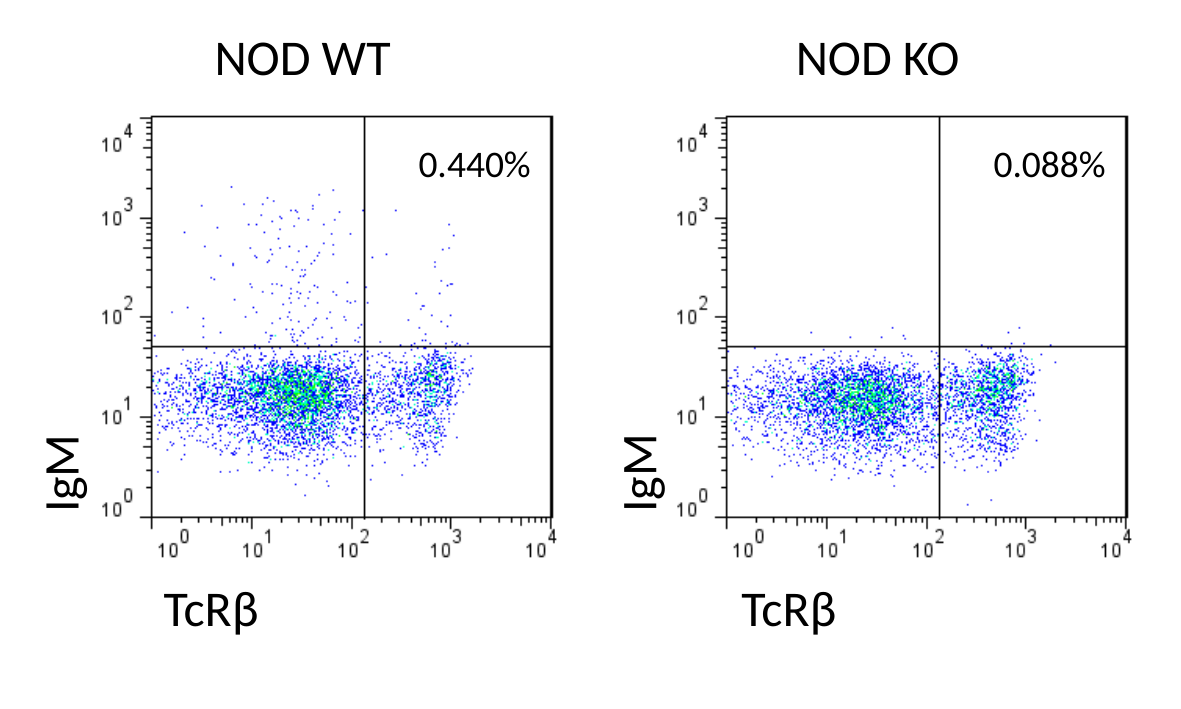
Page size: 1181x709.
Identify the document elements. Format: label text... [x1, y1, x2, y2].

text_box NOD WT [199, 17, 406, 55]
text_box NOD KO [781, 17, 975, 55]
picture [15, 55, 1166, 653]
